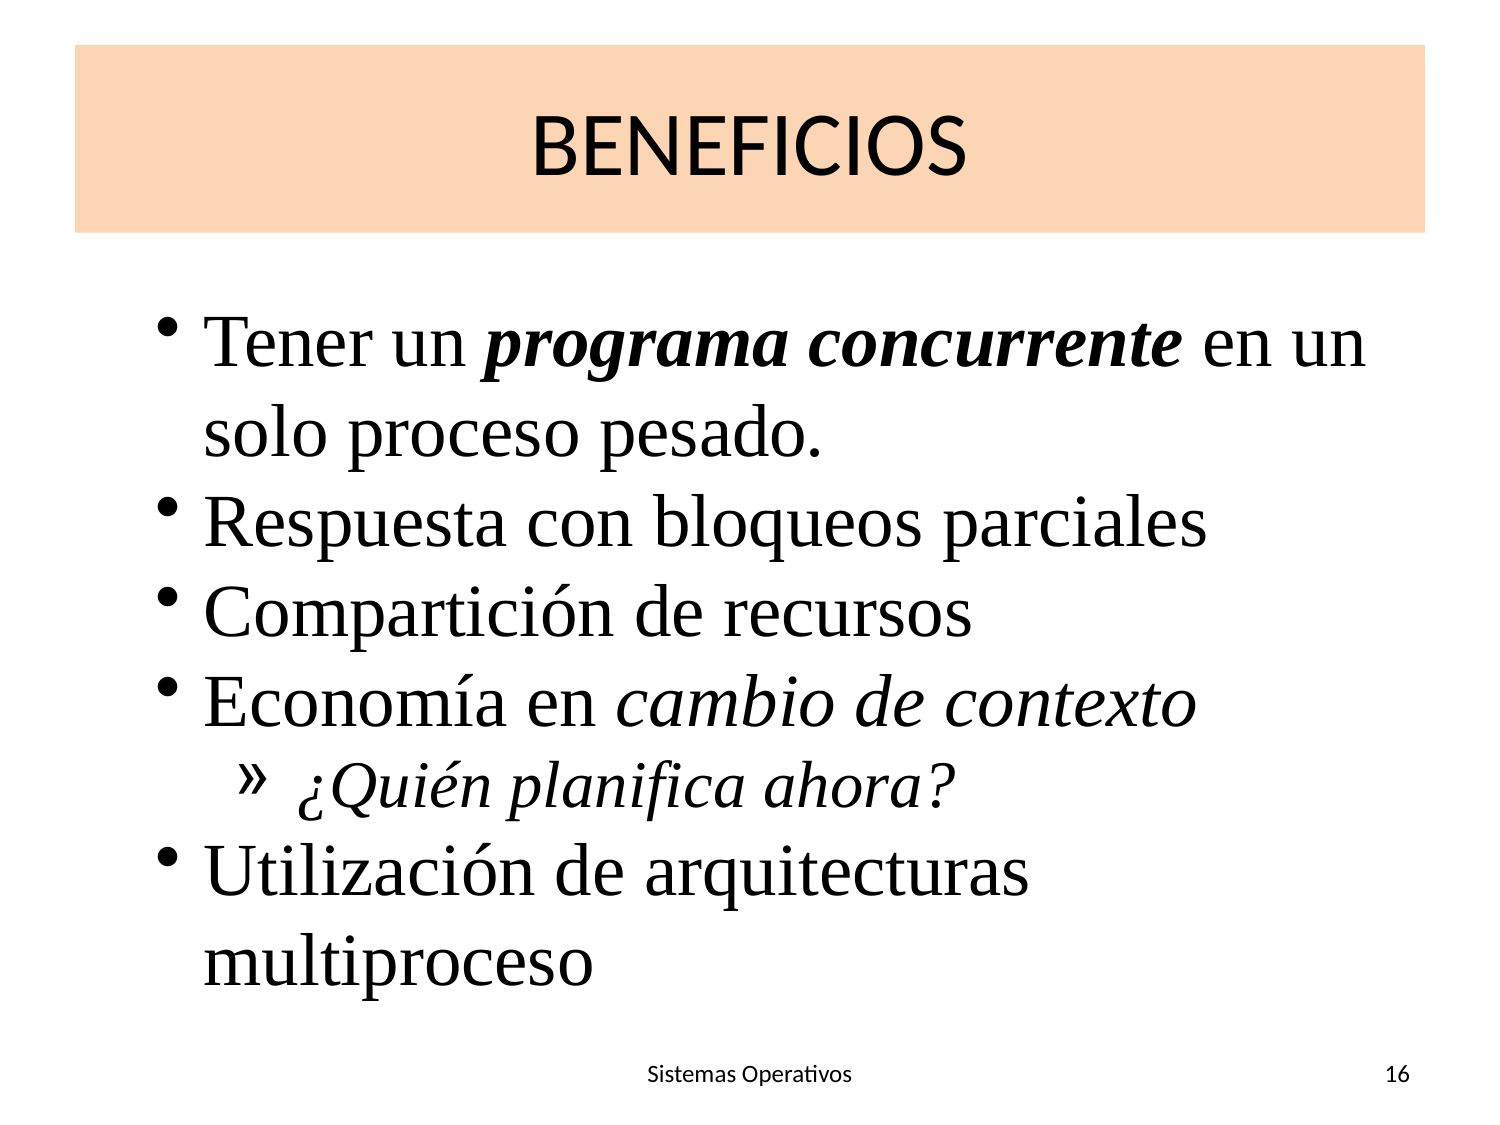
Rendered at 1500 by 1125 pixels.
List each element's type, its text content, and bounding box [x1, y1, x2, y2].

text_box Tener un programa concurrente en un solo proceso pesado. Respuesta con bloqueos parciales Compartición de recursos Economía en cambio de contexto ¿Quién planifica ahora? Utilización de arquitecturas multiproceso [100, 256, 1423, 1036]
title BENEFICIOS [75, 45, 1425, 233]
footer Sistemas Operativos [512, 1042, 988, 1103]
slide_number 16 [1074, 1042, 1425, 1103]
